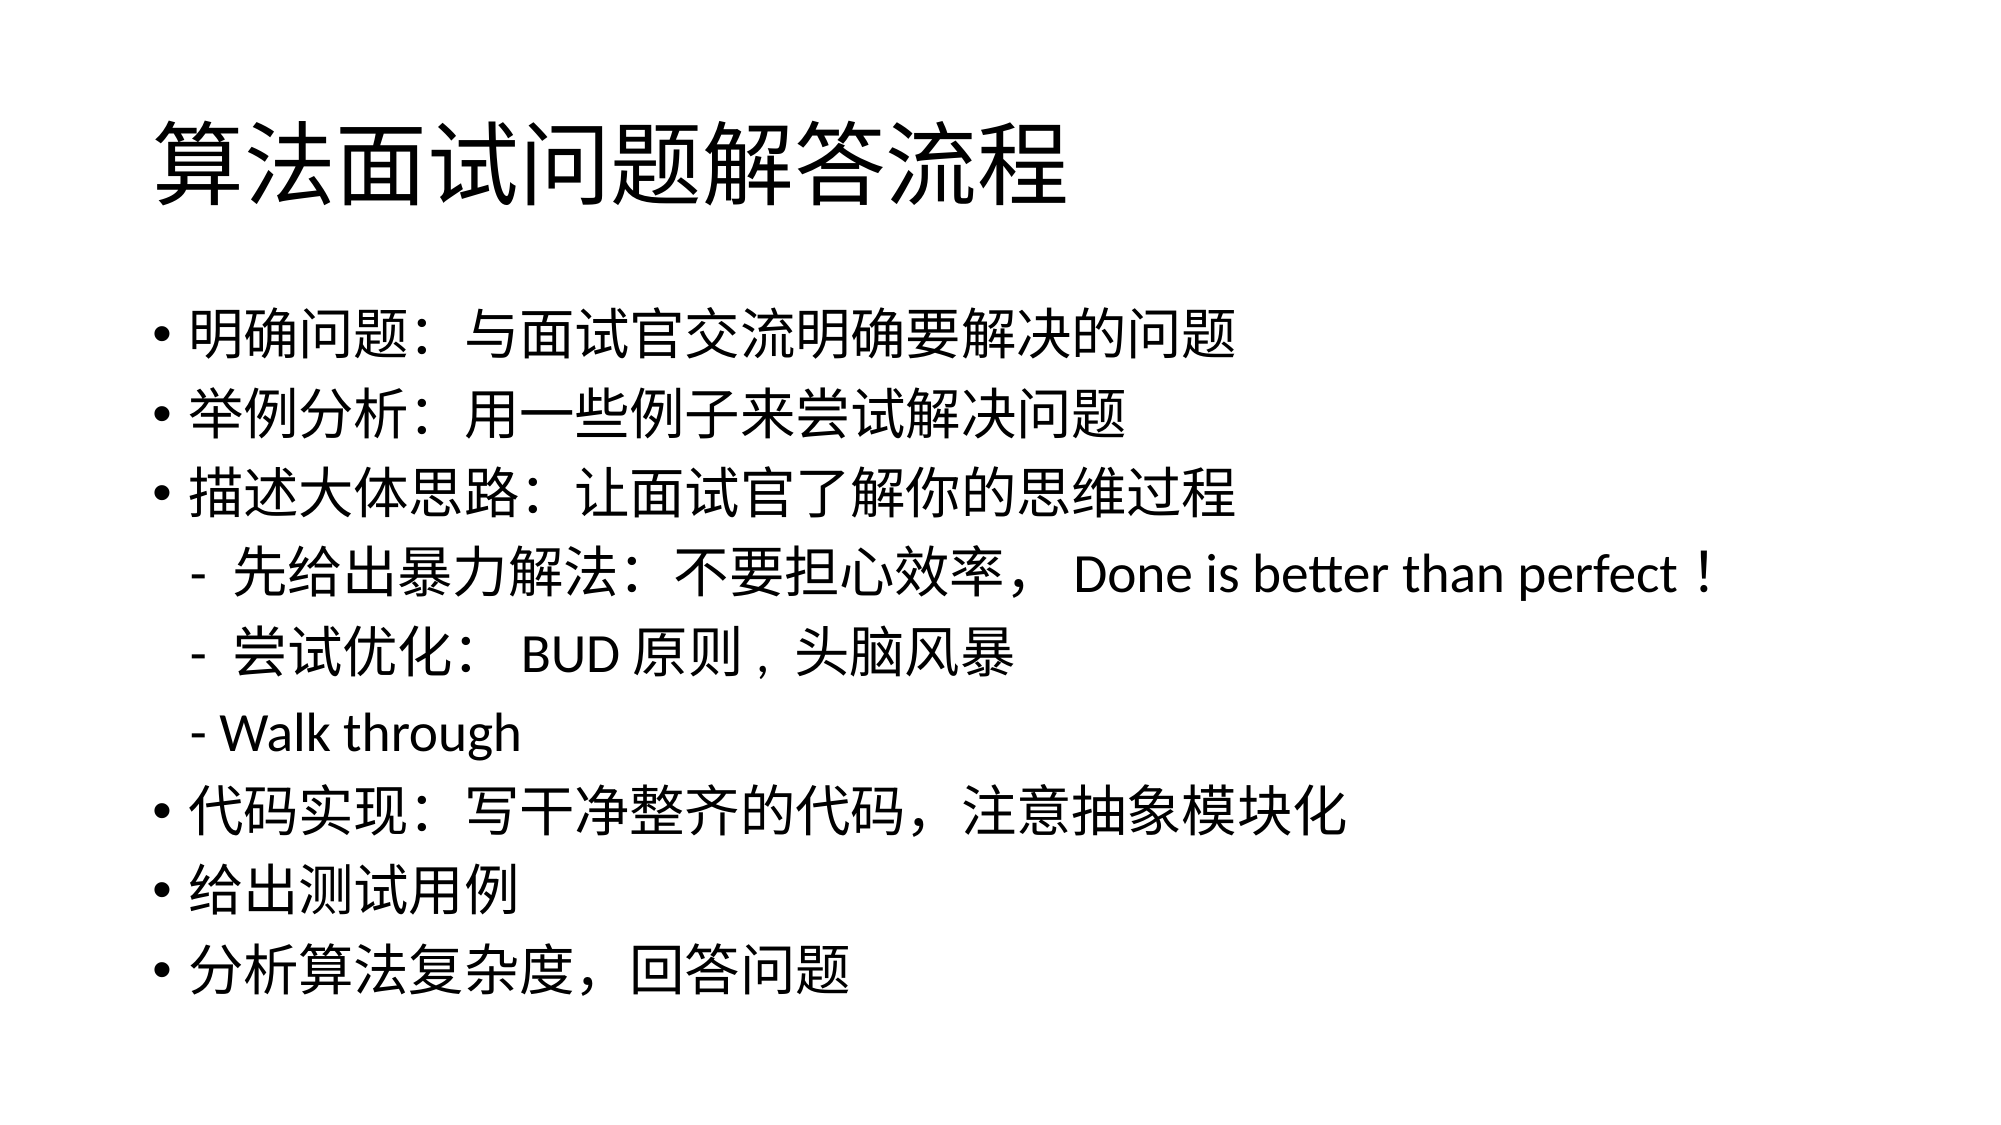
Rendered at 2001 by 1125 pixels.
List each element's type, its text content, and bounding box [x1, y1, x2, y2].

list 明确问题：与面试官交流明确要解决的问题 举例分析：用一些例子来尝试解决问题 描述大体思路：让面试官了解你的思维过程 - 先给出暴力解法：不要担心效率，Done is better than perfect！ - 尝试优化：BUD原则, 头脑风暴 - Walk through 代码实现：写干净整齐的代码，注意抽象模块化 给出测试用例 分析算法复杂度，回答问题 [137, 299, 1863, 1014]
title 算法面试问题解答流程 [137, 59, 1863, 278]
